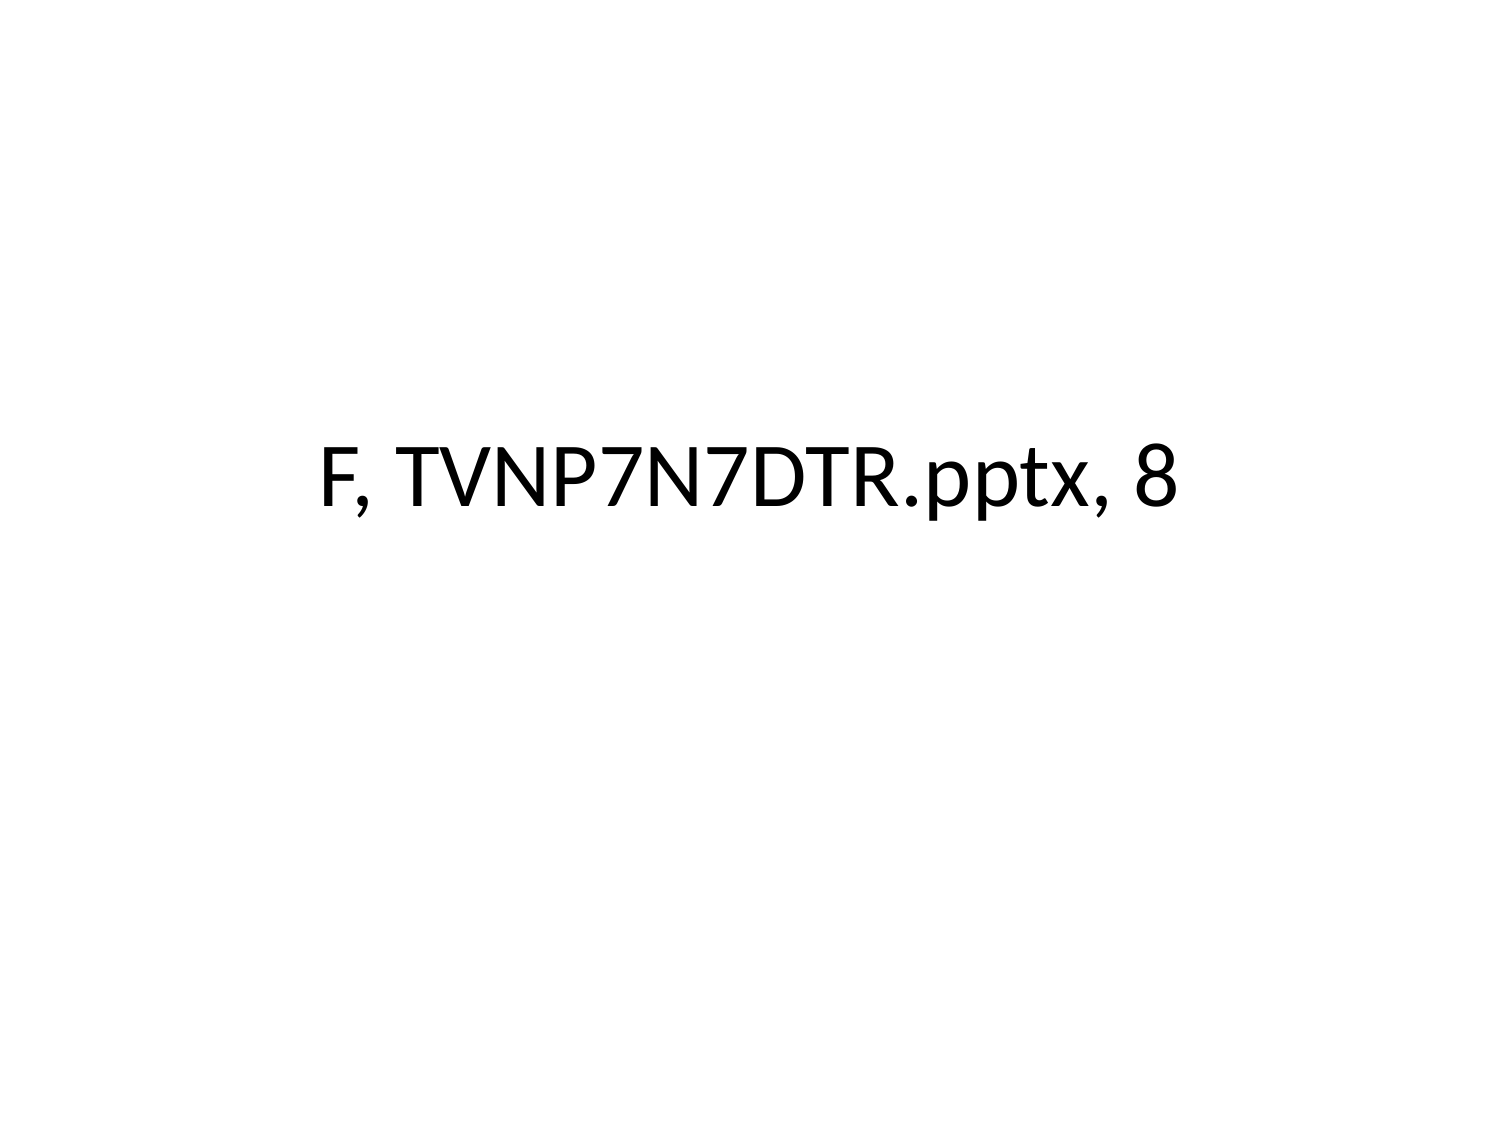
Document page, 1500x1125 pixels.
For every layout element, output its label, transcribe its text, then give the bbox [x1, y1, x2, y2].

title F, TVNP7N7DTR.pptx, 8 [112, 349, 1388, 591]
